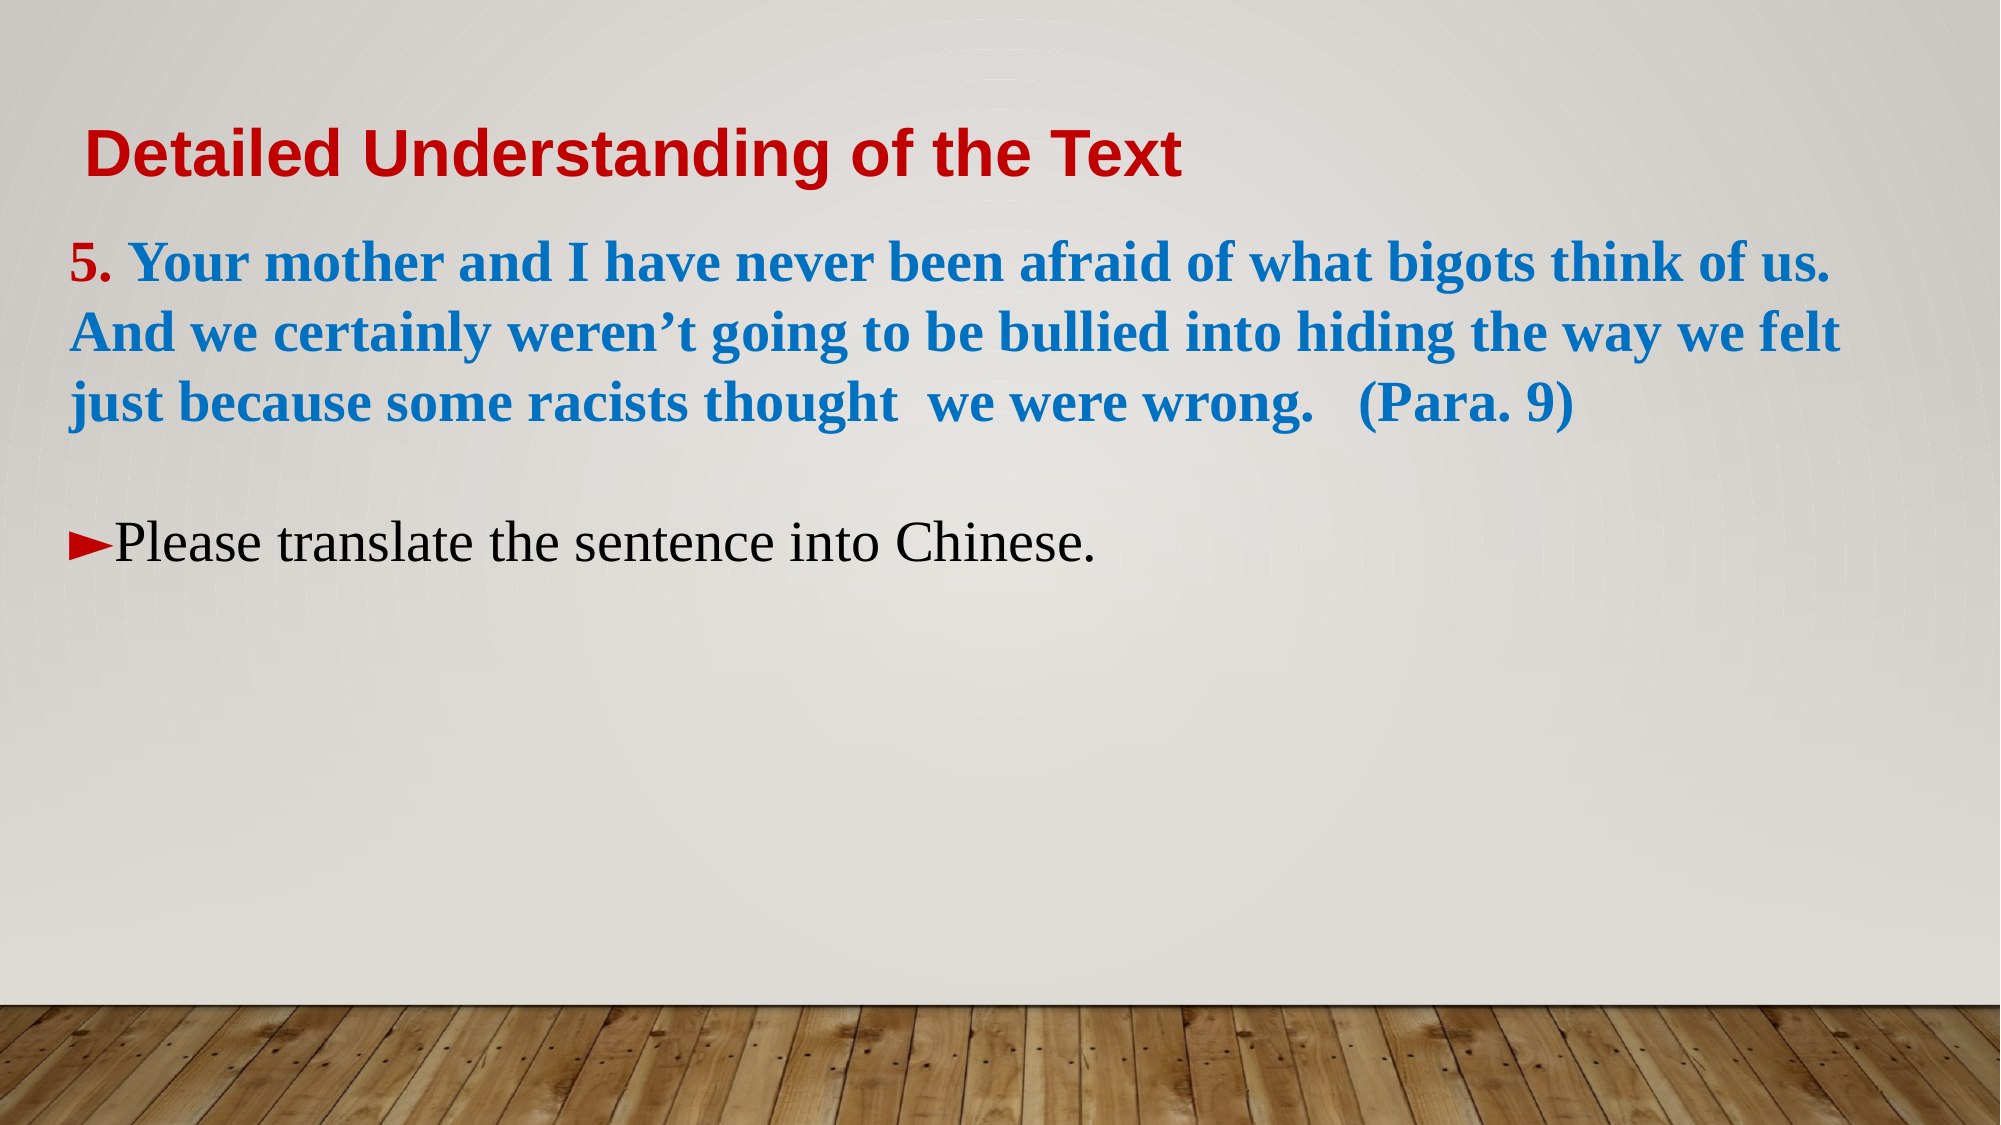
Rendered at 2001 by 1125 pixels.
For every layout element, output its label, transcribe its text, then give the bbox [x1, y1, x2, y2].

text_box 5. Your mother and I have never been afraid of what bigots think of us. And we certainly weren’t going to be bullied into hiding the way we felt just because some racists thought we were wrong. (Para. 9) ►Please translate the sentence into Chinese. [54, 215, 1922, 581]
picture [0, 1005, 2000, 1125]
text_box Detailed Understanding of the Text [69, 102, 1369, 198]
